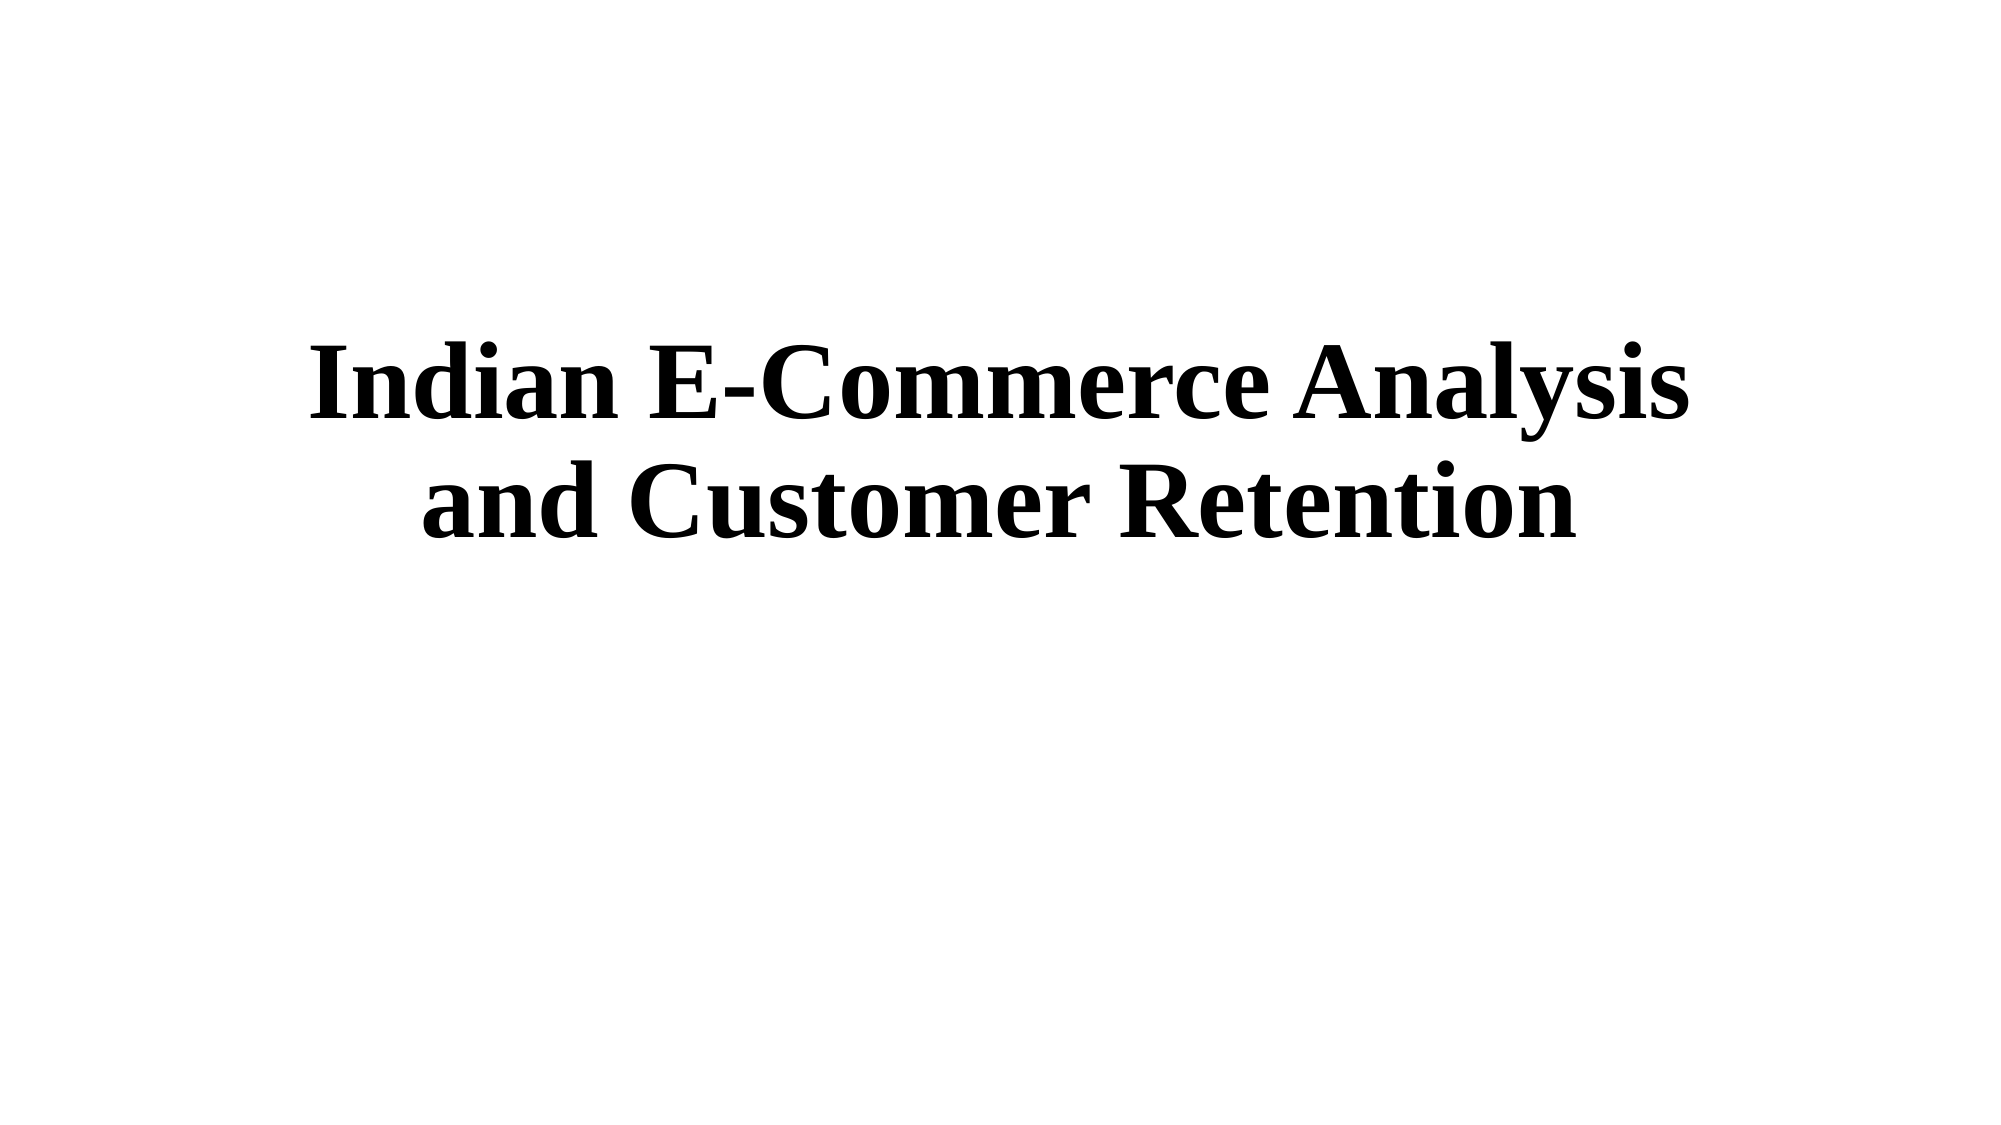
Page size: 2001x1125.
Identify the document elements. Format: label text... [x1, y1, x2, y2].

title Indian E-Commerce Analysis and Customer Retention [249, 141, 1750, 702]
